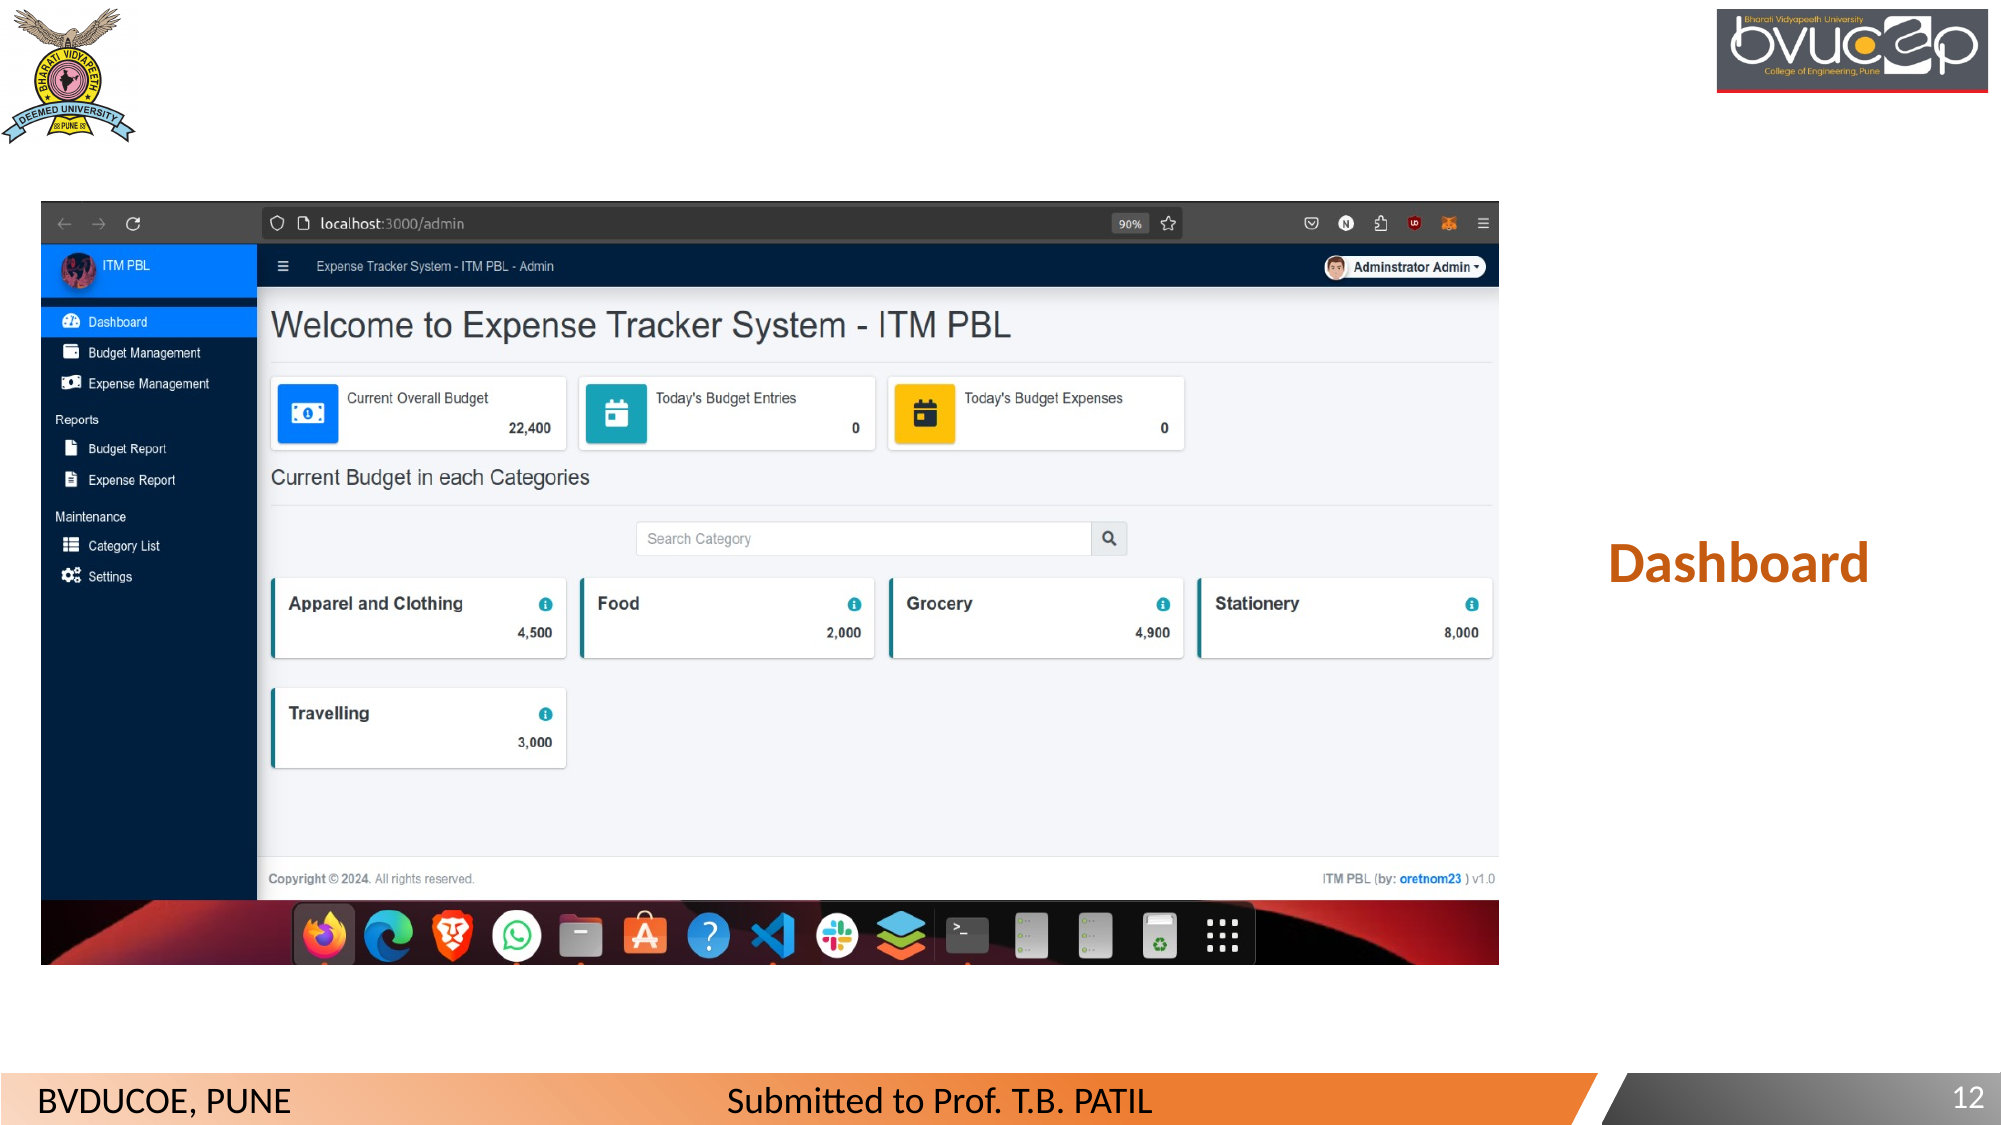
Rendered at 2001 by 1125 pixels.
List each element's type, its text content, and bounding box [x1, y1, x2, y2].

picture [1716, 9, 1989, 93]
picture [0, 0, 138, 147]
text_box Dashboard [1593, 516, 1987, 602]
slide_number 12 [1550, 1065, 2000, 1125]
picture [41, 201, 1499, 965]
